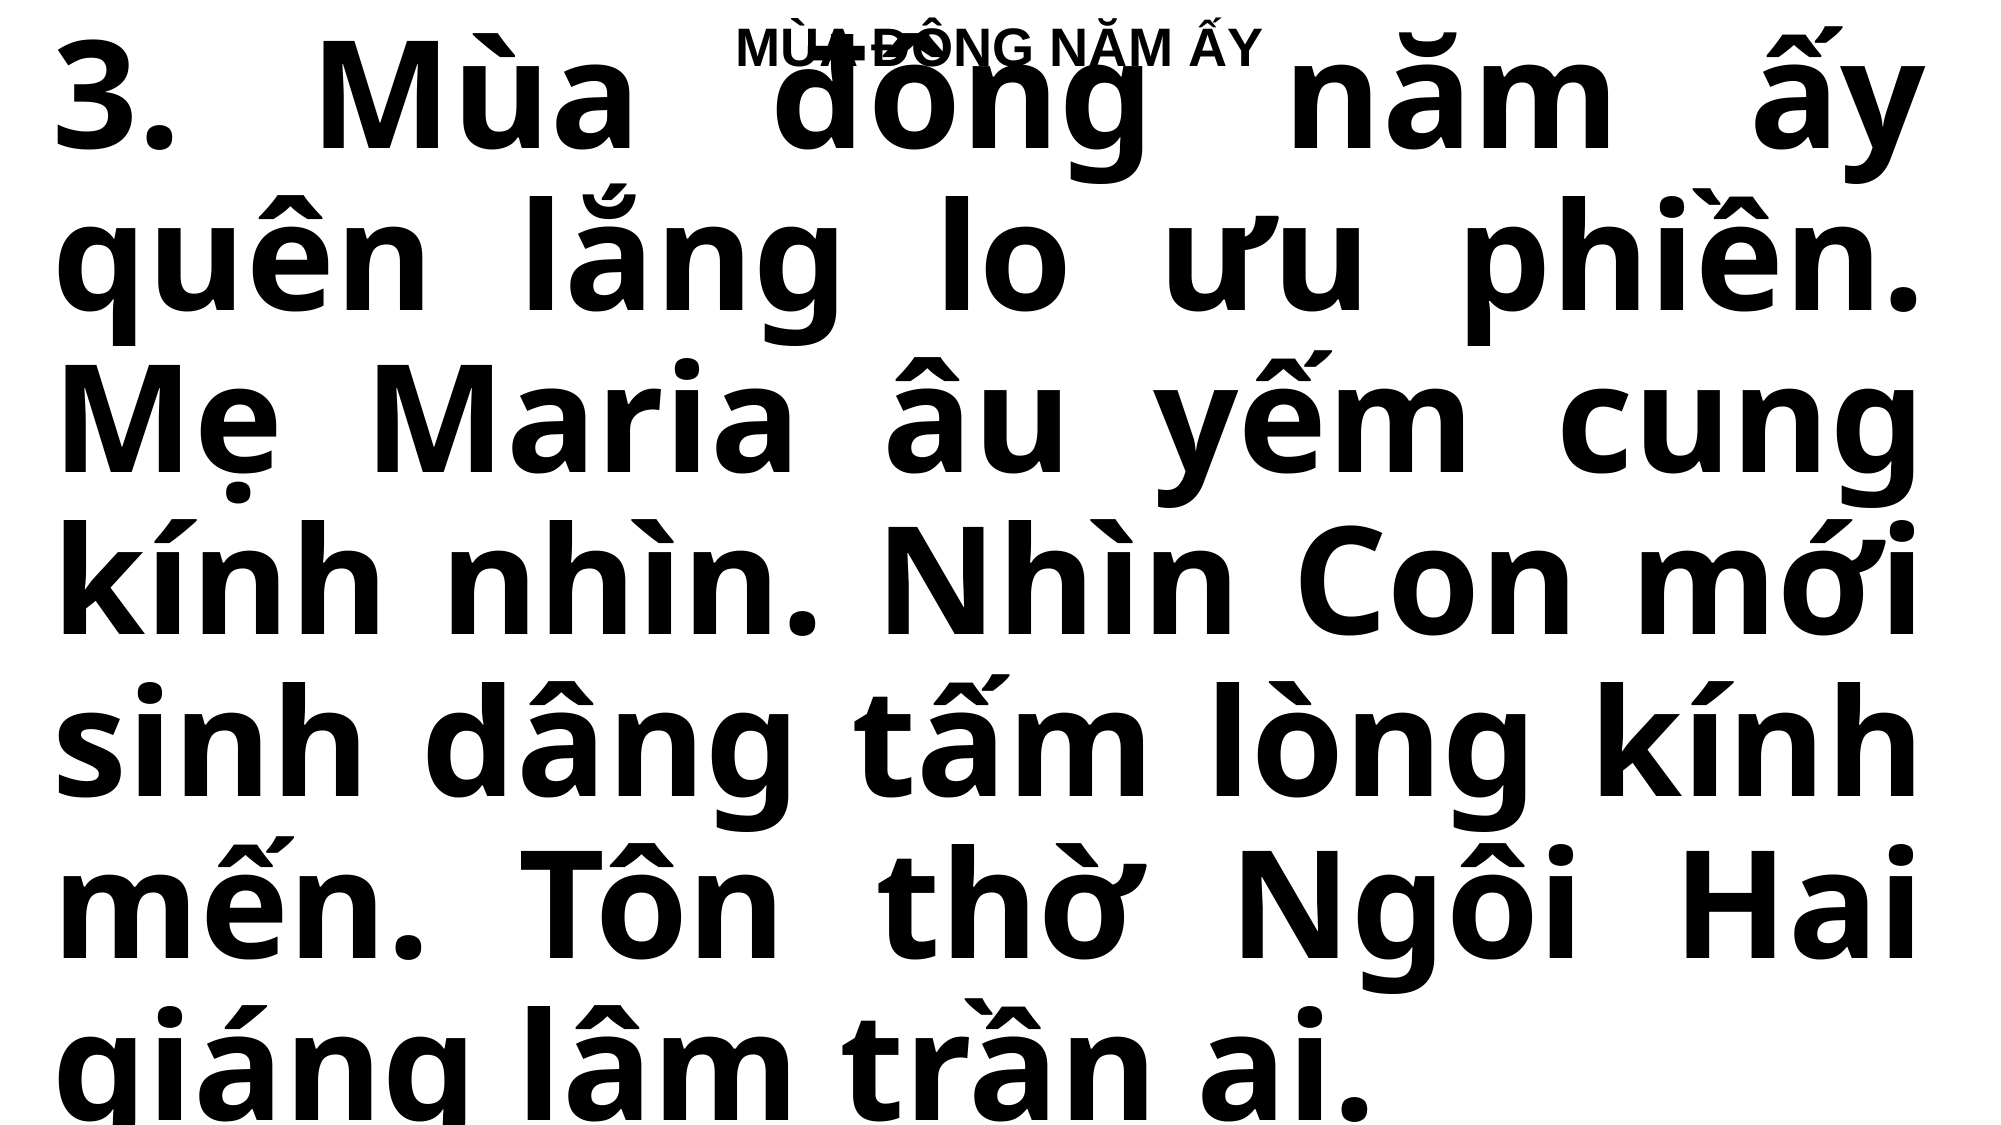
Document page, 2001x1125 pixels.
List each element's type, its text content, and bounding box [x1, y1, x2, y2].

list 3. Mùa đông năm ấy quên lắng lo ưu phiền. Mẹ Maria âu yếm cung kính nhìn. Nhìn Con mới sinh dâng tấm lòng kính mến. Tôn thờ Ngôi Hai giáng lâm trần ai. [37, 11, 1941, 904]
text_box MÙA ĐÔNG NĂM ẤY [137, 12, 1863, 85]
